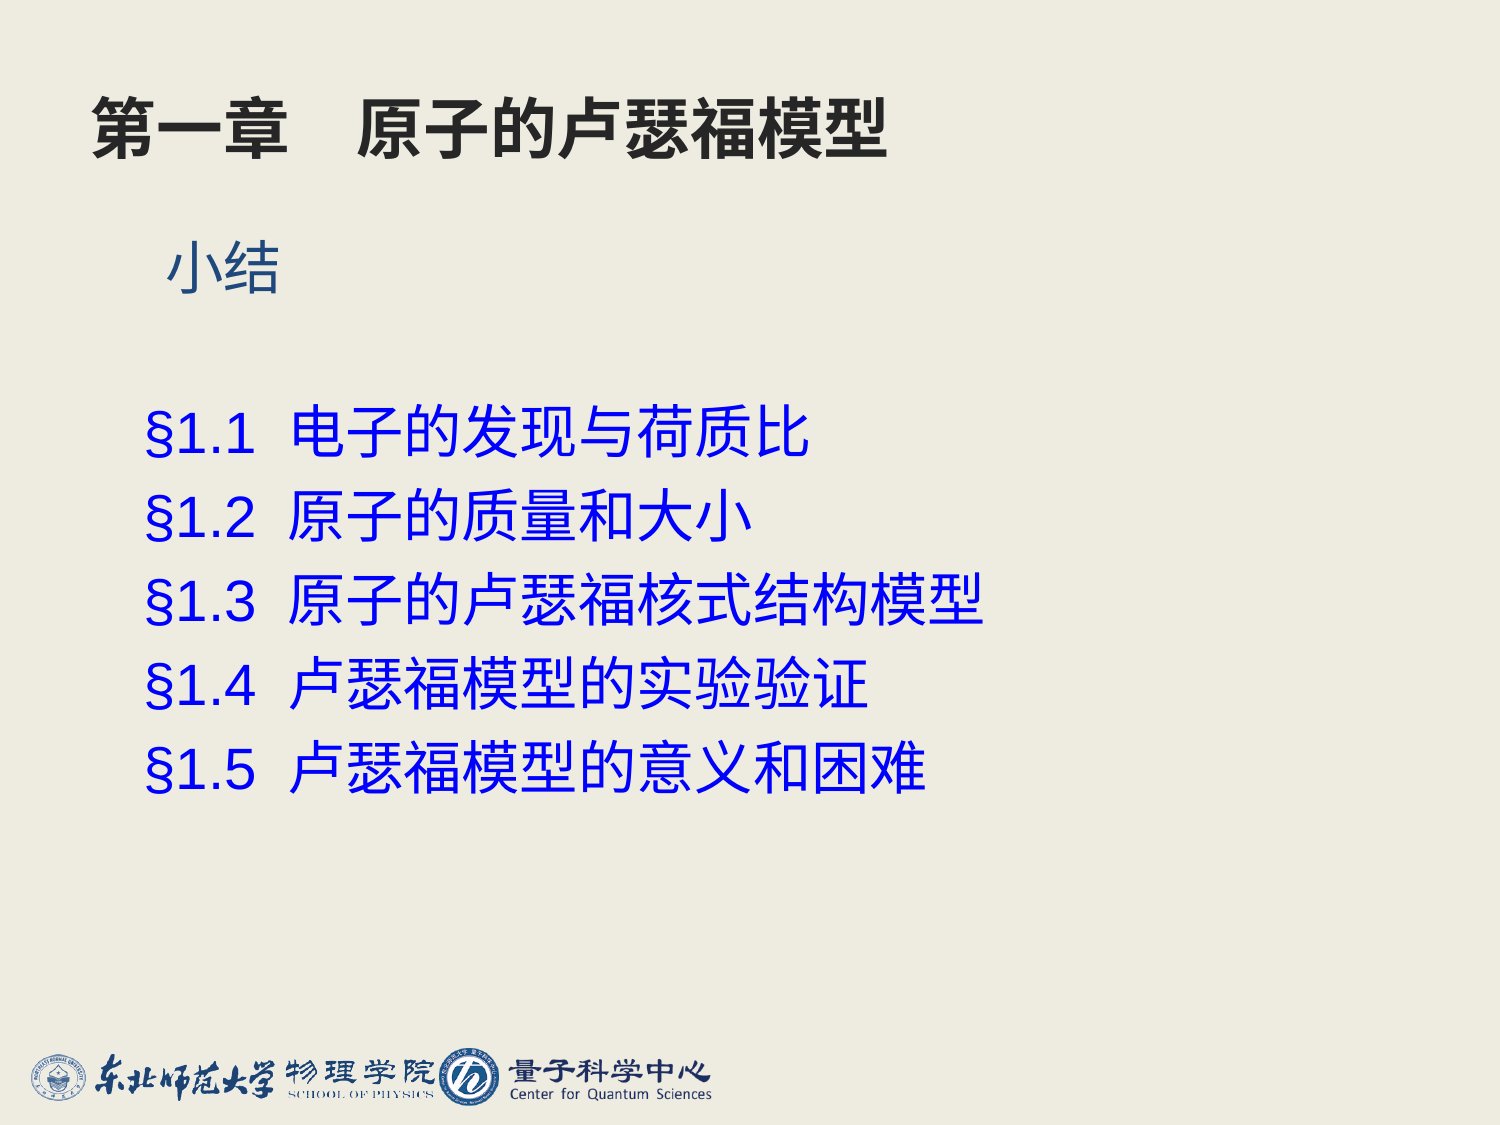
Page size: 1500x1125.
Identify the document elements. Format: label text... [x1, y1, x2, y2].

picture [20, 1046, 719, 1108]
title 第一章 原子的卢瑟福模型 [75, 45, 1425, 209]
text_box §1.1 电子的发现与荷质比 §1.2 原子的质量和大小 §1.3 原子的卢瑟福核式结构模型 §1.4 卢瑟福模型的实验验证 §1.5 卢瑟福模型的意义和困难 [112, 373, 1128, 809]
text_box 小结 [150, 172, 365, 309]
